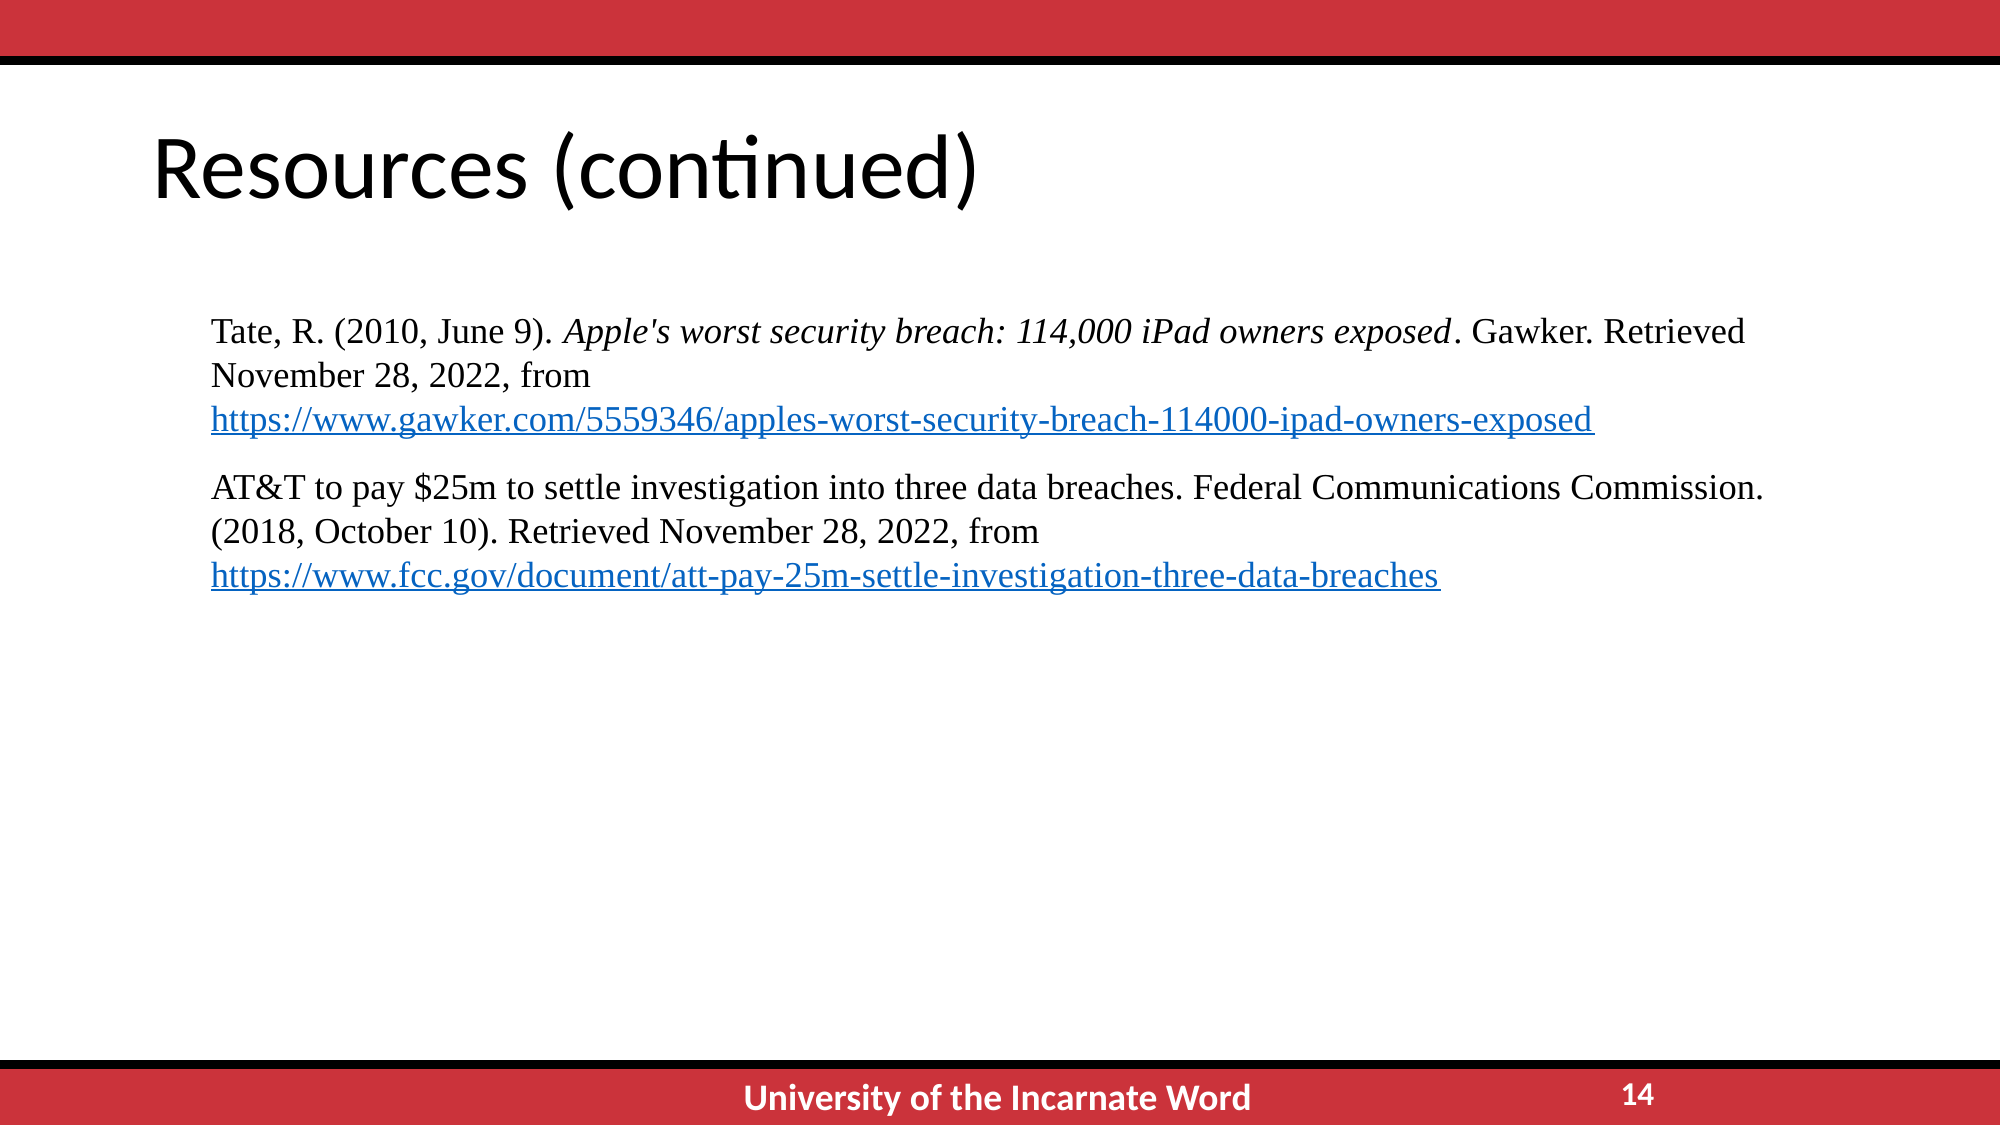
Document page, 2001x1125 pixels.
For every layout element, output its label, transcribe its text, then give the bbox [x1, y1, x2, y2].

title Resources (continued) [137, 59, 1863, 278]
slide_number ‹#› [1412, 1065, 1863, 1125]
list Tate, R. (2010, June 9). Apple's worst security breach: 114,000 iPad owners exposed. Gawker. Retrieved November 28, 2022, from https://www.gawker.com/5559346/apples-worst-security-breach-114000-ipad-owners-exposed AT&T to pay $25m to settle investigation into three data breaches. Federal Communications Commission. (2018, October 10). Retrieved November 28, 2022, from https://www.fcc.gov/document/att-pay-25m-settle-investigation-three-data-breaches [137, 299, 1863, 1014]
